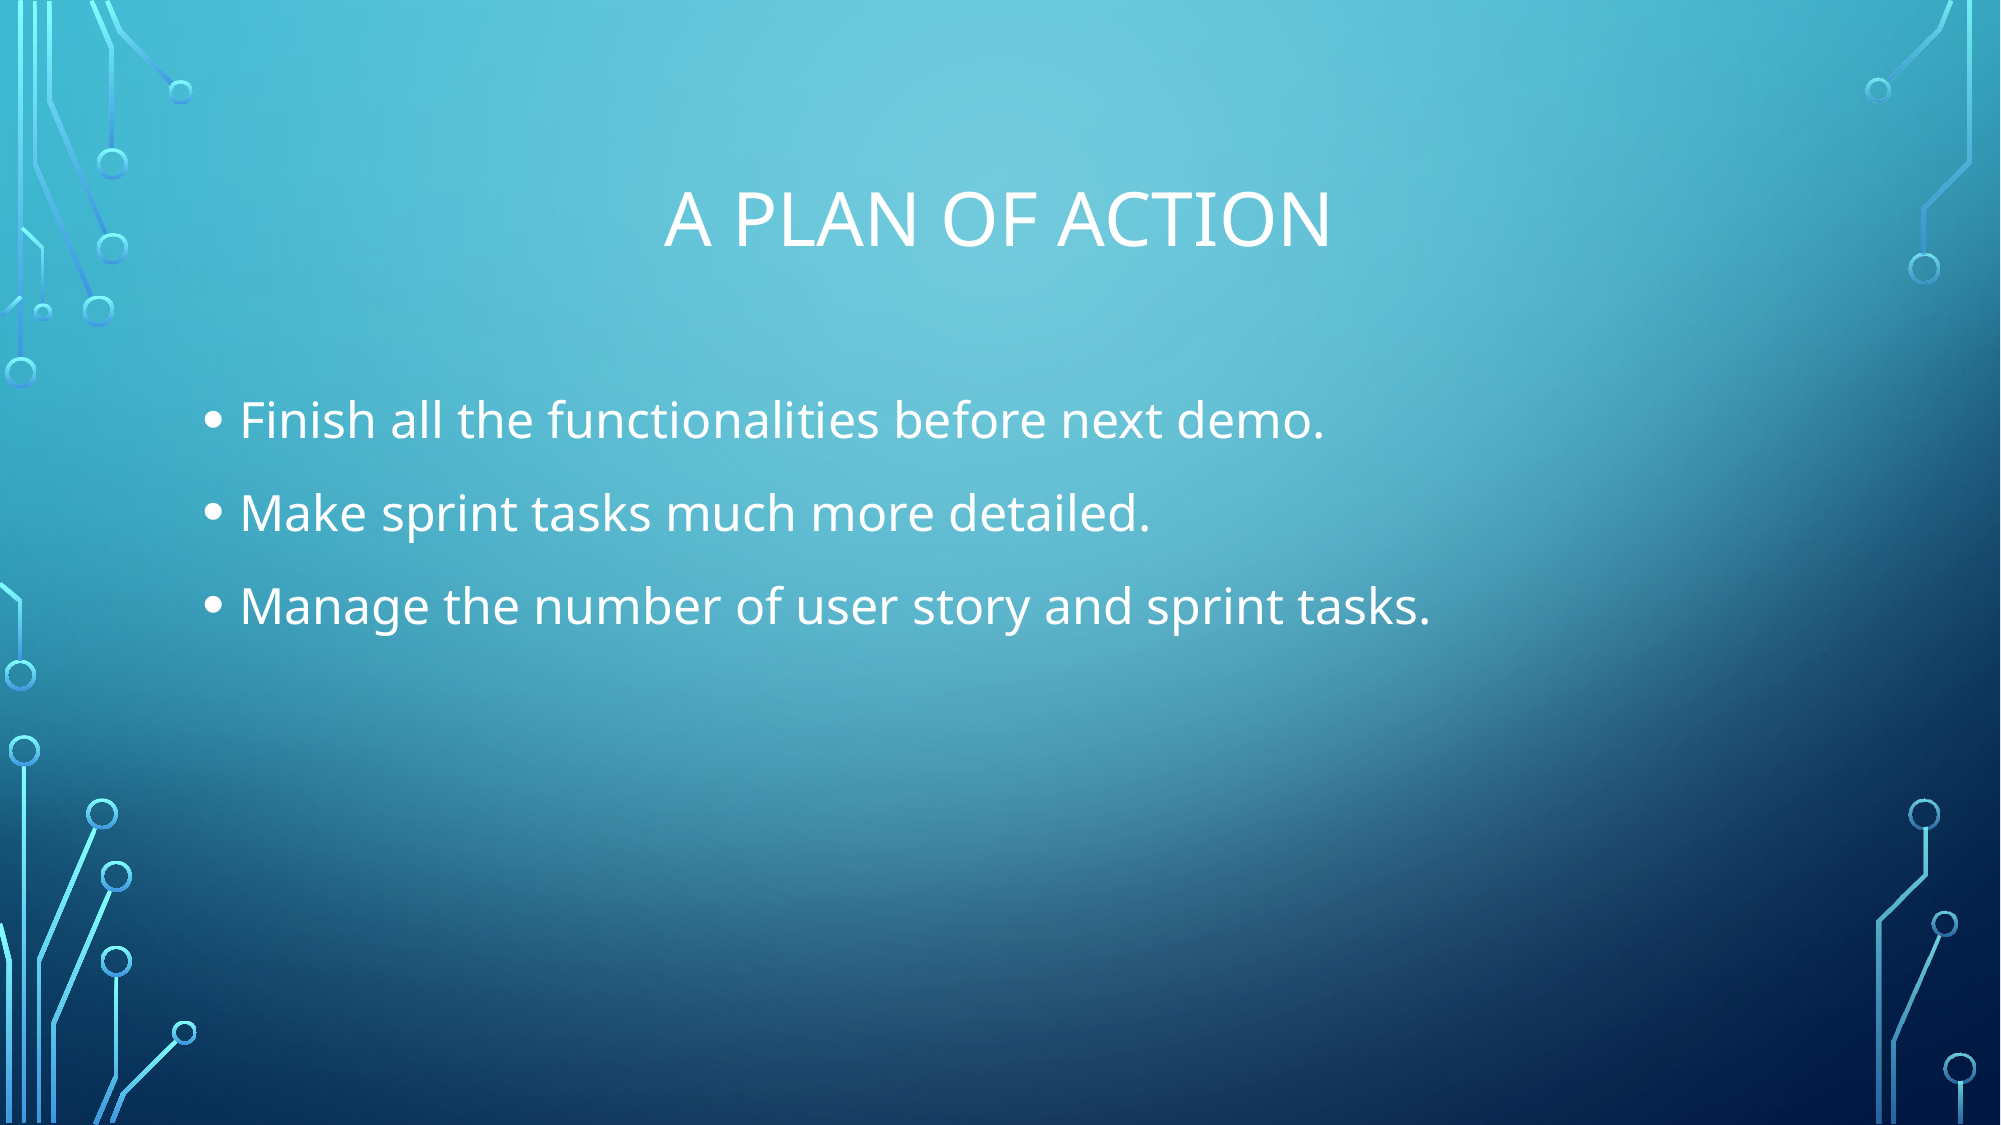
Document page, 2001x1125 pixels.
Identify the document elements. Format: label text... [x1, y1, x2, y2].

list Finish all the functionalities before next demo. Make sprint tasks much more detailed. Manage the number of user story and sprint tasks. [187, 369, 1813, 950]
title A plan of action [187, 101, 1813, 344]
